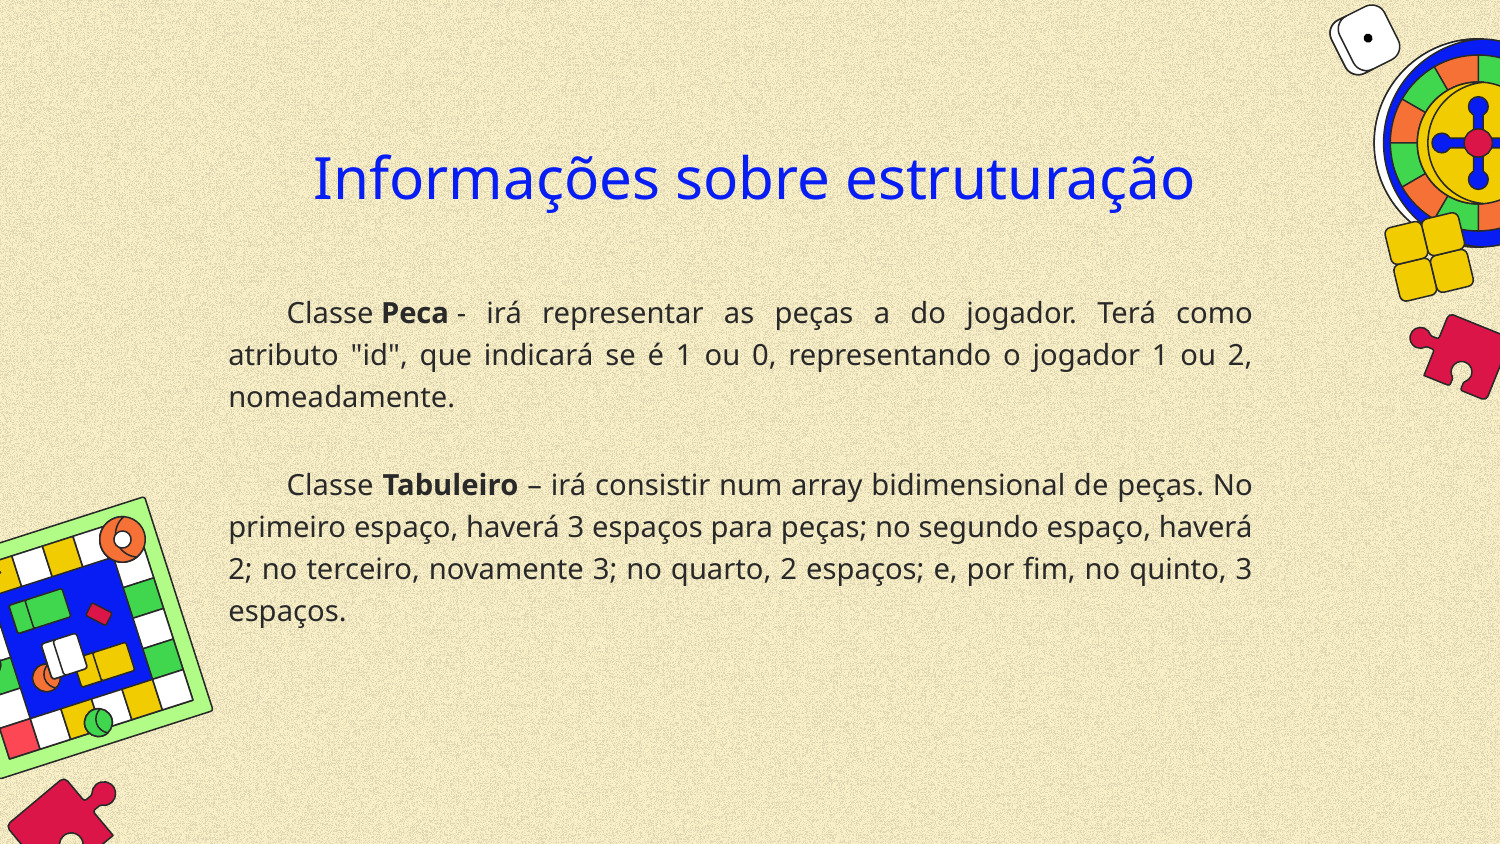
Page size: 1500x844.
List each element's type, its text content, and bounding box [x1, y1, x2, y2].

subtitle Classe Peca - irá representar as peças a do jogador. Terá como atributo "id", que indicará se é 1 ou 0, representando o jogador 1 ou 2, nomeadamente. Classe Tabuleiro – irá consistir num array bidimensional de peças. No primeiro espaço, haverá 3 espaços para peças; no segundo espaço, haverá 2; no terceiro, novamente 3; no quarto, 2 espaços; e, por fim, no quinto, 3 espaços. [196, 503, 1269, 643]
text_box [0, 503, 182, 751]
title Informações sobre estruturação [122, 126, 1389, 221]
